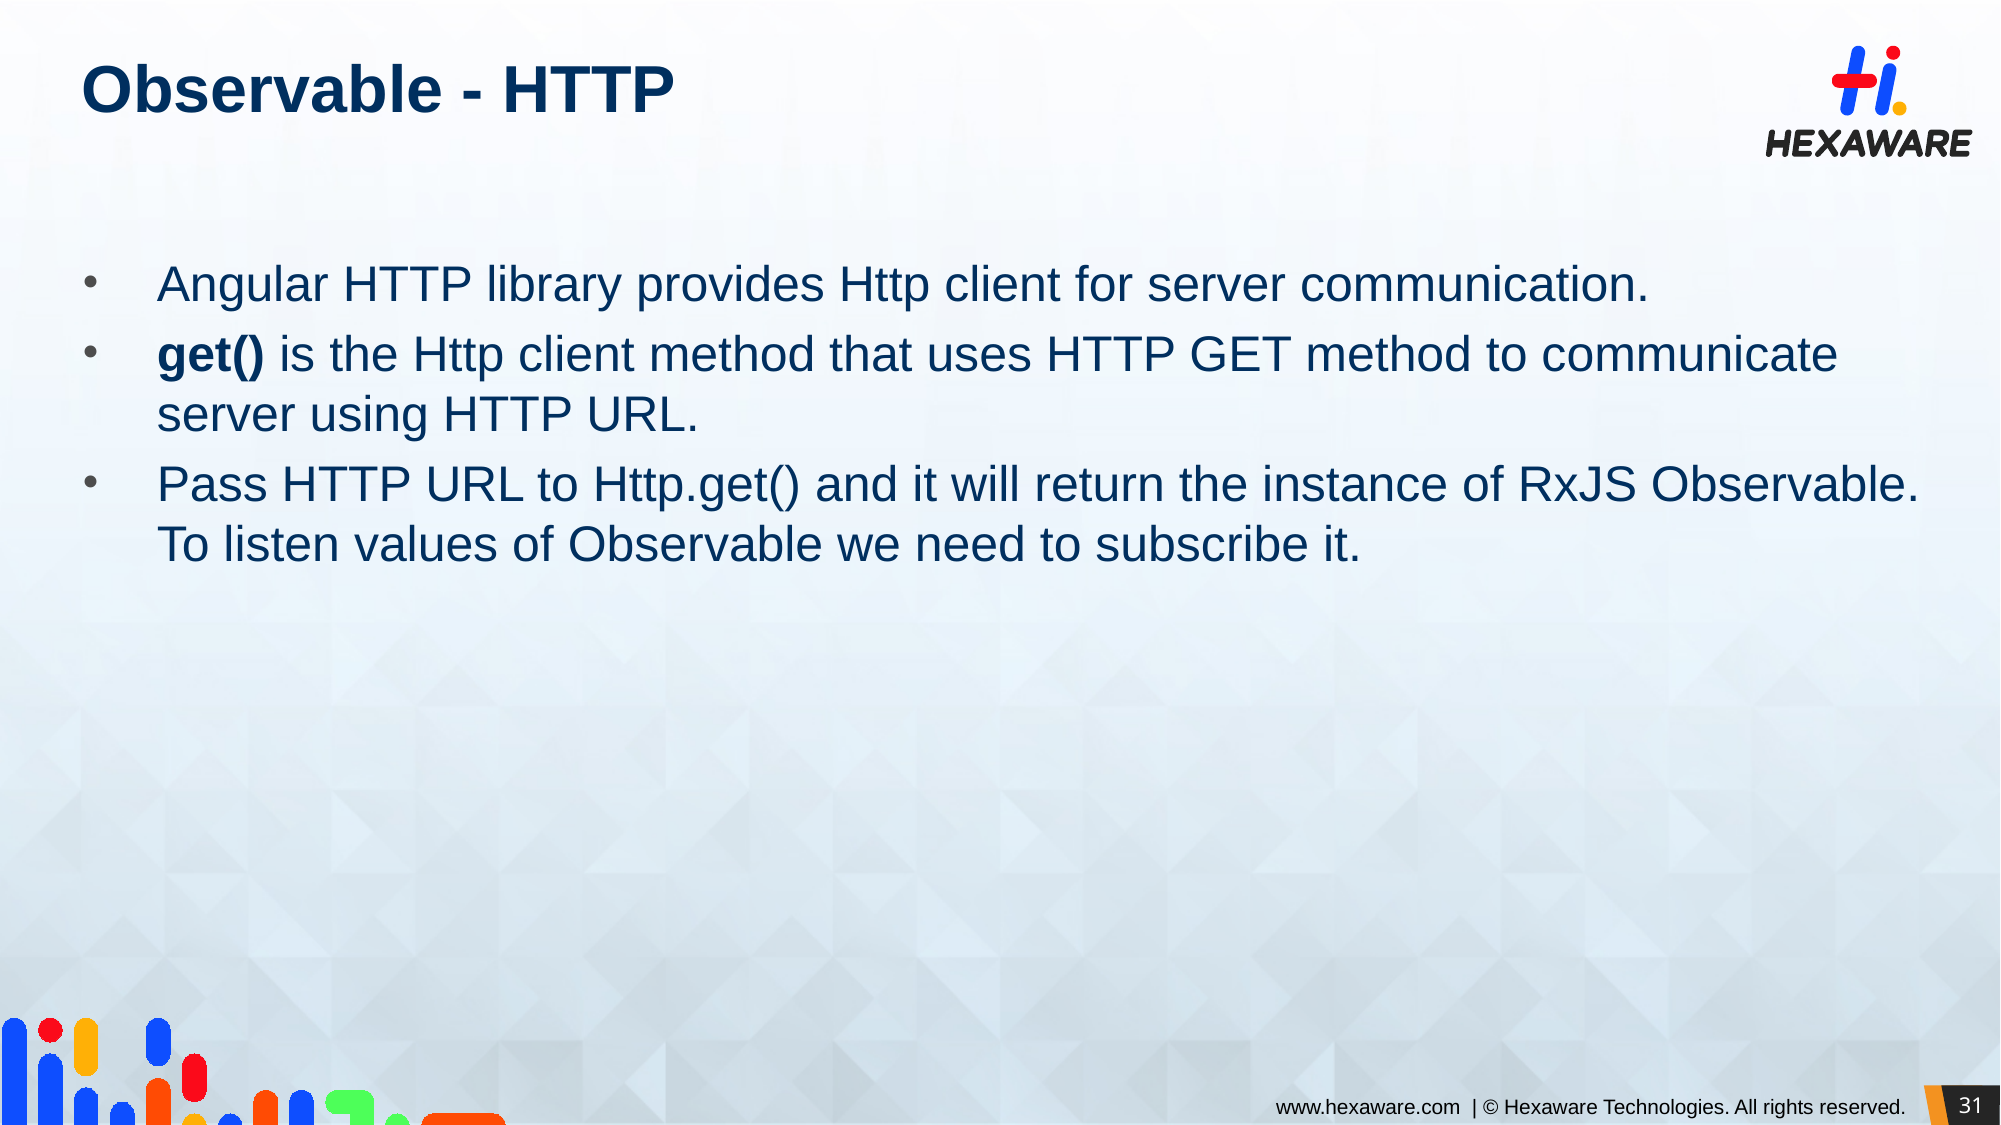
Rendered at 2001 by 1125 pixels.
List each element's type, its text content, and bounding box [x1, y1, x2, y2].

picture [0, 0, 2001, 1125]
list Angular HTTP library provides Http client for server communication. get() is the Http client method that uses HTTP GET method to communicate server using HTTP URL. Pass HTTP URL to Http.get() and it will return the instance of RxJS Observable. To listen values of Observable we need to subscribe it. [70, 246, 1935, 1050]
title Observable - HTTP [70, 35, 1521, 136]
